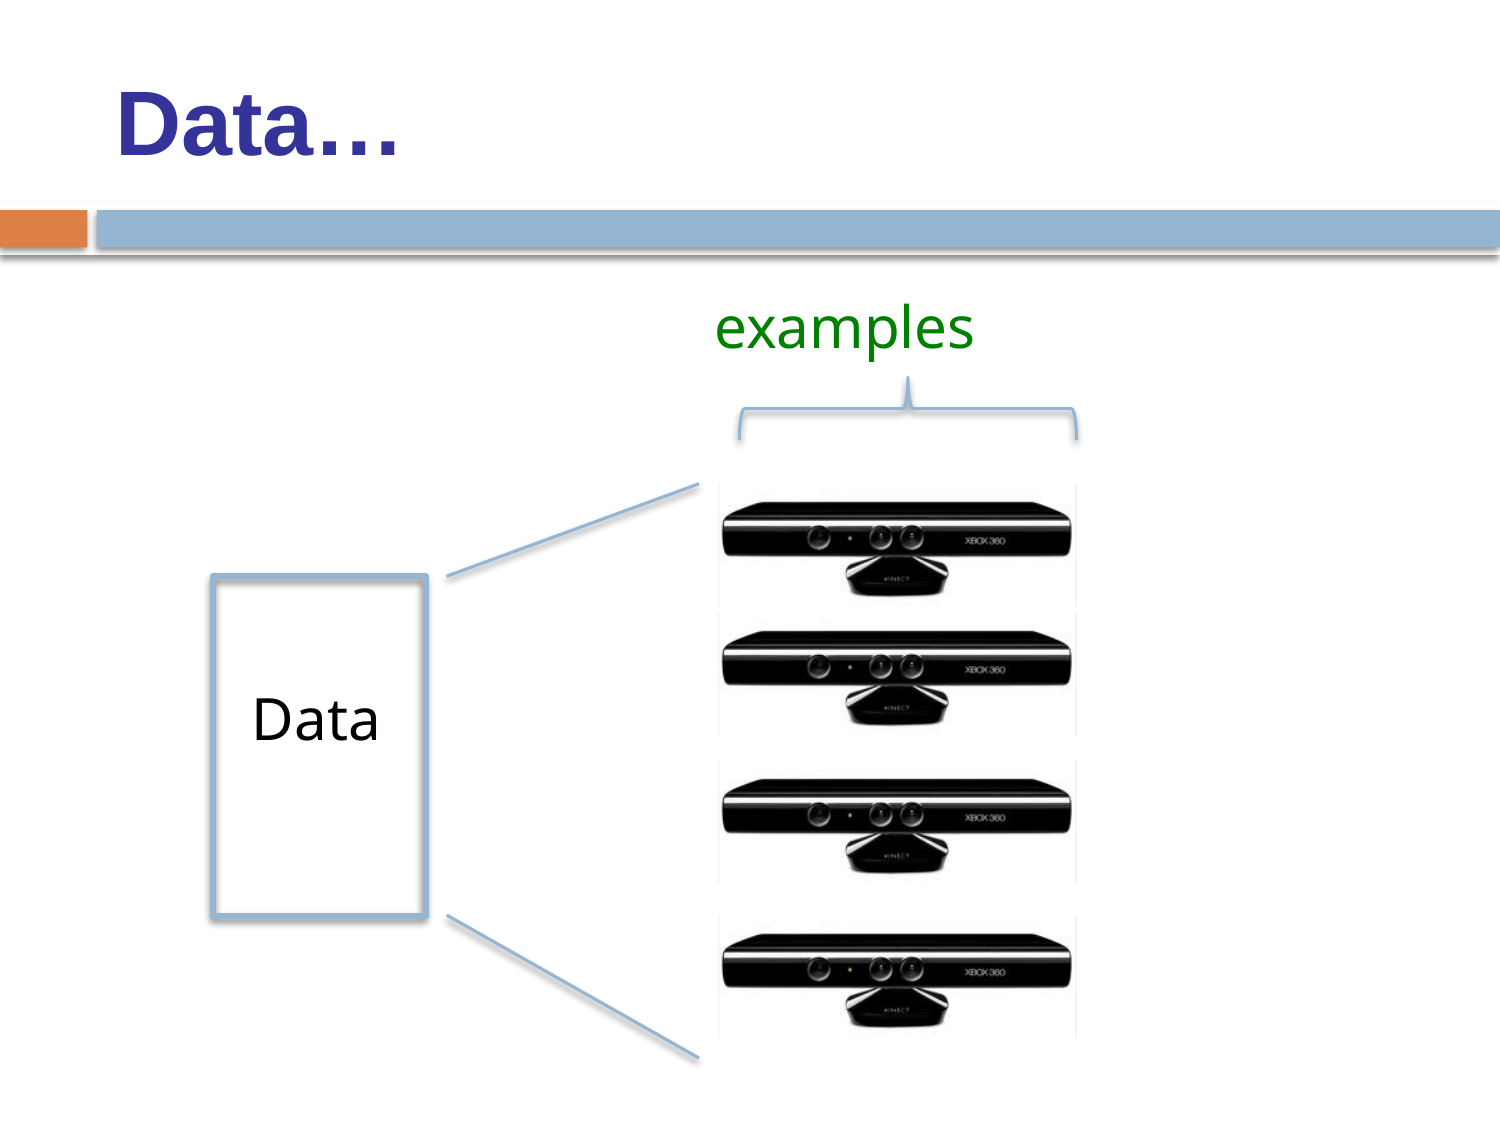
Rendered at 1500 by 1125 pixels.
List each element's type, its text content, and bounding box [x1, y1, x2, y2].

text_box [446, 483, 700, 577]
text_box [737, 375, 1079, 440]
picture [717, 760, 1077, 885]
picture [717, 914, 1077, 1039]
title Data… [100, 37, 1438, 200]
picture [717, 612, 1077, 737]
text_box [212, 575, 427, 917]
text_box examples [699, 282, 991, 368]
text_box Data [237, 674, 396, 760]
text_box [446, 914, 700, 1059]
picture [717, 483, 1077, 607]
